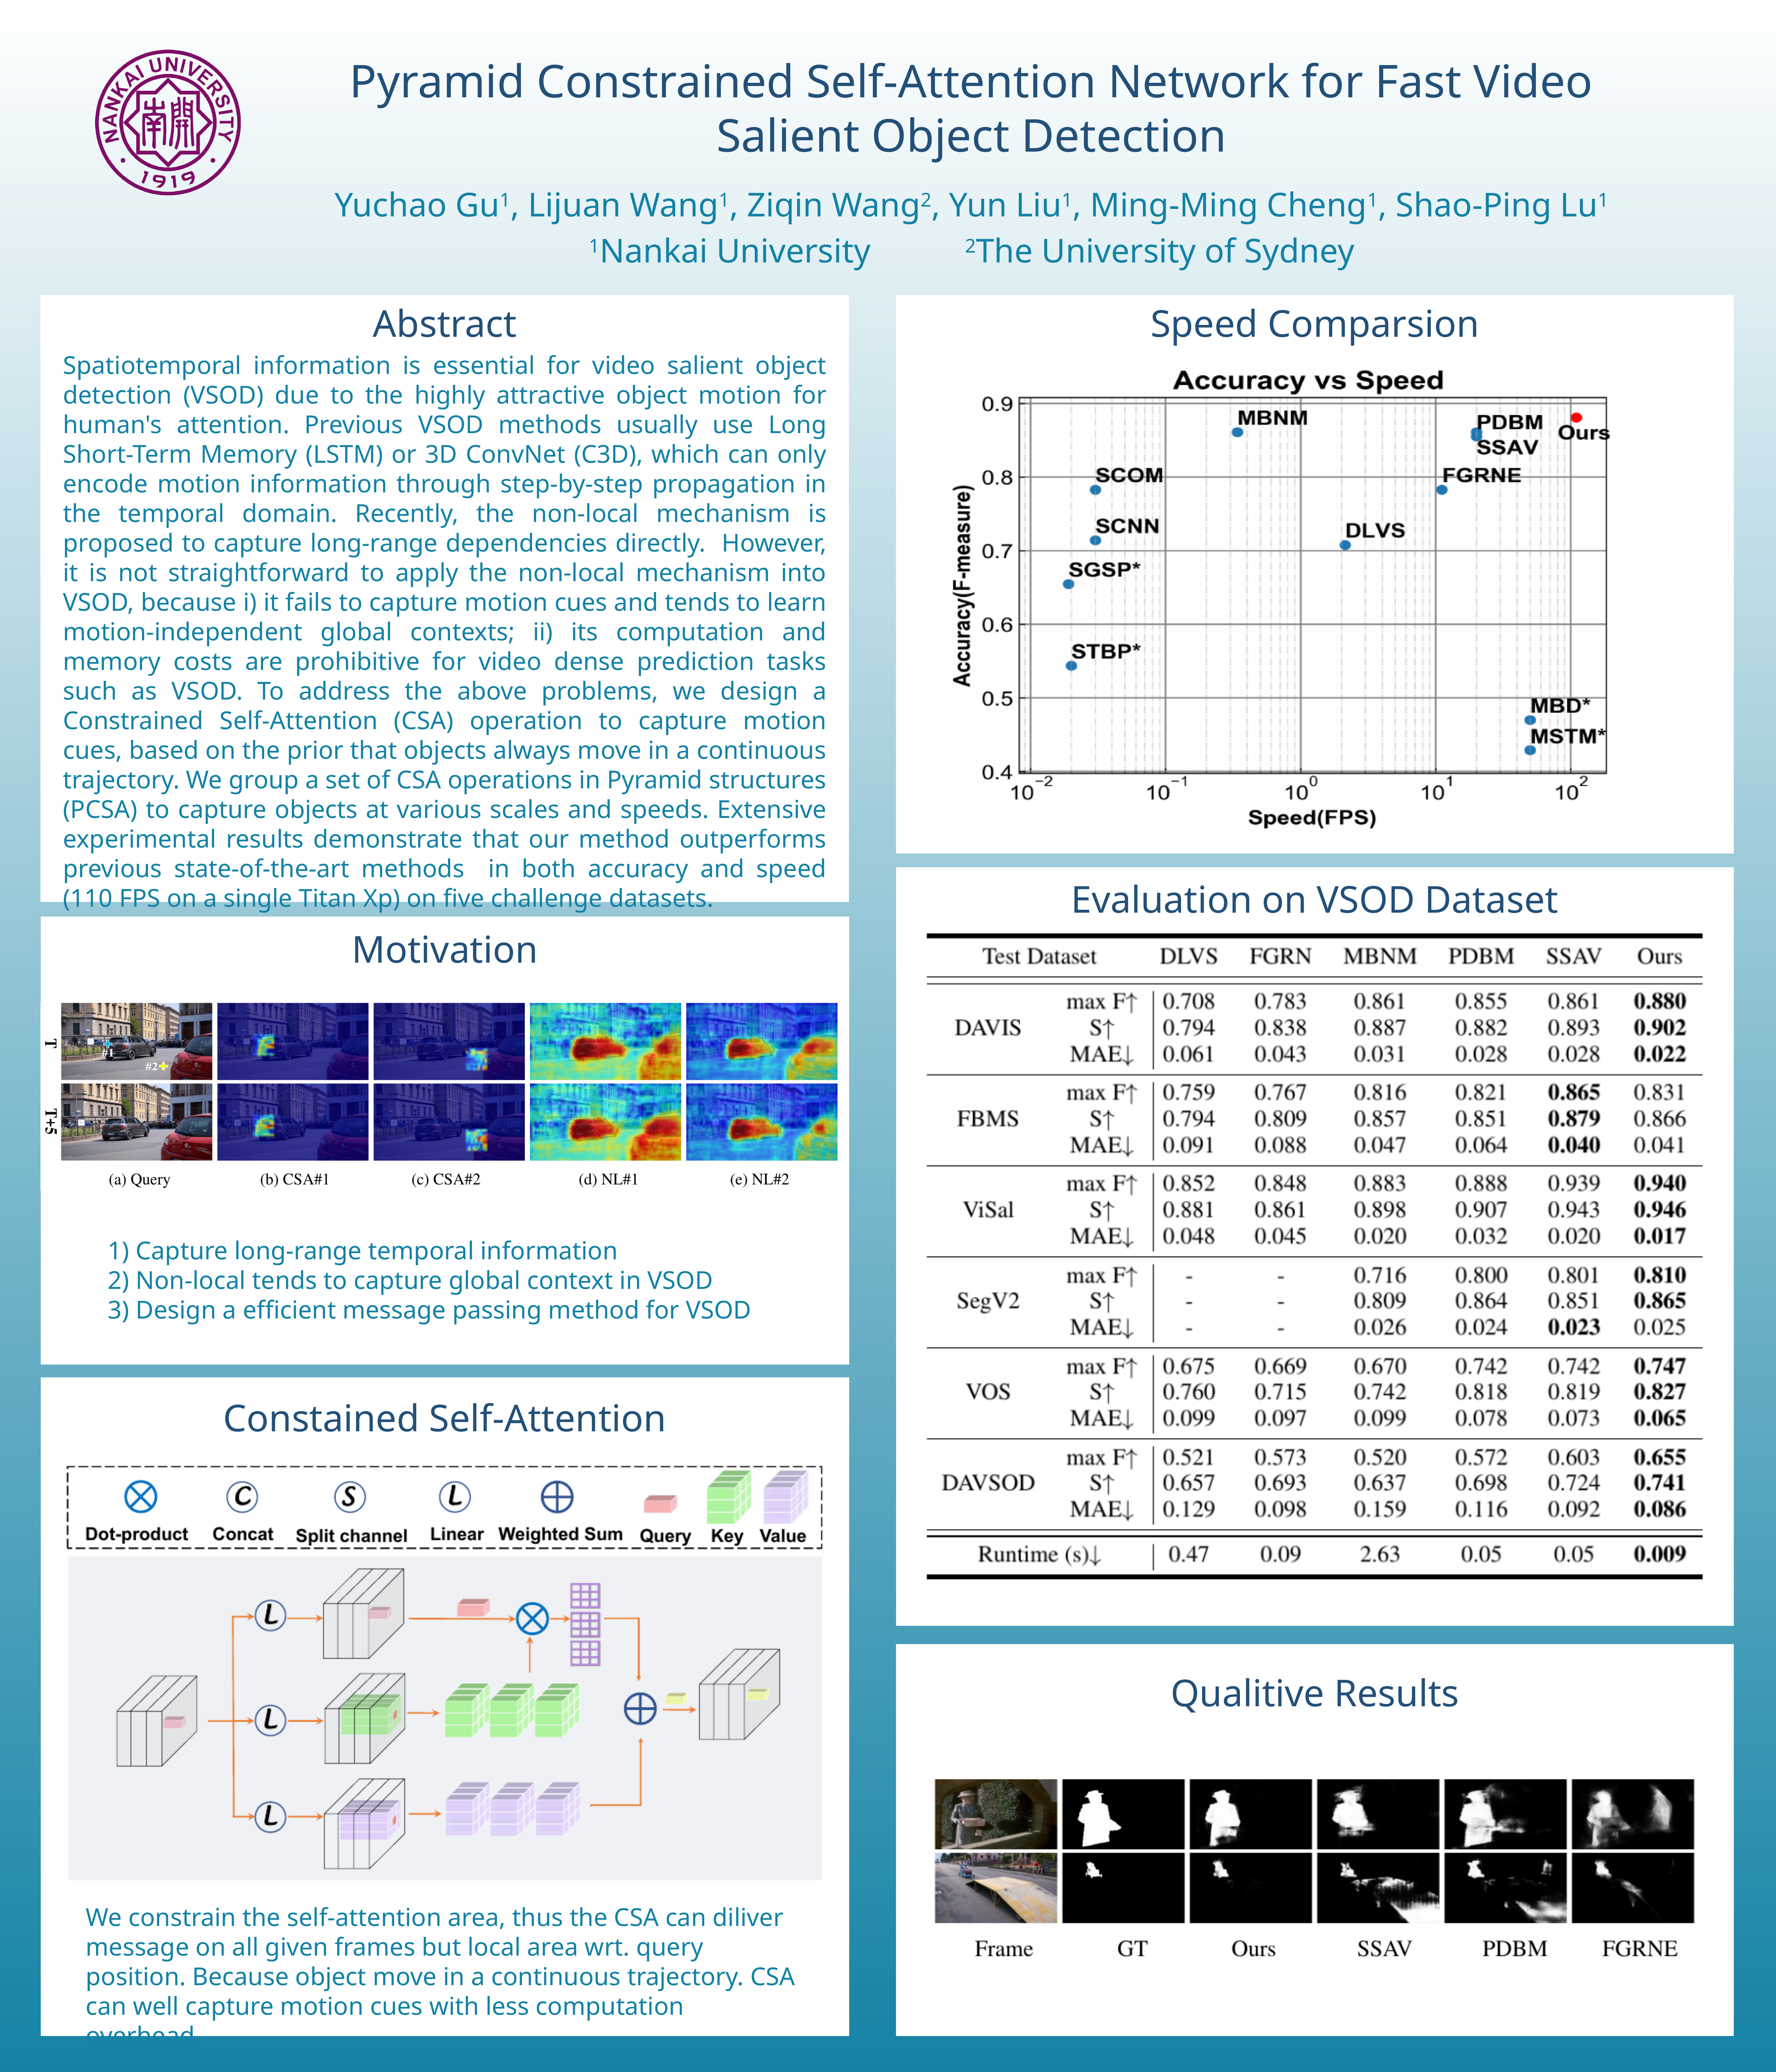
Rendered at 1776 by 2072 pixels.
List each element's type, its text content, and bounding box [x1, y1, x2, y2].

picture [64, 1462, 825, 1887]
text_box Speed Comparsion [896, 297, 1734, 347]
text_box Abstract [40, 297, 849, 347]
text_box Spatiotemporal information is essential for video salient object detection (VSOD) due to the highly attractive object motion for human's attention. Previous VSOD methods usually use Long Short-Term Memory (LSTM) or 3D ConvNet (C3D), which can only encode motion information through step-by-step propagation in the temporal domain. Recently, the non-local mechanism is proposed to capture long-range dependencies directly. However, it is not straightforward to apply the non-local mechanism into VSOD, because i) it fails to capture motion cues and tends to learn motion-independent global contexts; ii) its computation and memory costs are prohibitive for video dense prediction tasks such as VSOD. To address the above problems, we design a Constrained Self-Attention (CSA) operation to capture motion cues, based on the prior that objects always move in a continuous trajectory. We group a set of CSA operations in Pyramid structures (PCSA) to capture objects at various scales and speeds. Extensive experimental results demonstrate that our method outperforms previous state-of-the-art methods in both accuracy and speed (110 FPS on a single Titan Xp) on five challenge datasets. [58, 347, 832, 923]
picture [95, 50, 241, 195]
text_box [896, 867, 1734, 1626]
text_box Constained Self-Attention [40, 1392, 849, 1442]
picture [933, 1779, 1697, 1960]
text_box 1) Capture long-range temporal information 2) Non-local tends to capture global context in VSOD 3) Design a efficient message passing method for VSOD [103, 1232, 787, 1326]
picture [40, 1002, 838, 1191]
text_box Qualitive Results [896, 1667, 1734, 1716]
picture [945, 364, 1619, 833]
text_box [40, 295, 849, 902]
text_box Yuchao Gu1, Lijuan Wang1, Ziqin Wang2, Yun Liu1, Ming-Ming Cheng1, Shao-Ping Lu1 1Nankai University 2The University of Sydney [324, 181, 1619, 272]
text_box [40, 916, 850, 1365]
text_box Evaluation on VSOD Dataset [896, 874, 1734, 923]
text_box Pyramid Constrained Self-Attention Network for Fast Video Salient Object Detection [285, 50, 1658, 171]
text_box [896, 1644, 1734, 2036]
text_box We constrain the self-attention area, thus the CSA can diliver message on all given frames but local area wrt. query position. Because object move in a continuous trajectory. CSA can well capture motion cues with less computation overhead, [81, 1899, 809, 2052]
text_box [40, 1377, 850, 2036]
text_box Motivation [40, 923, 849, 973]
text_box [896, 295, 1734, 854]
picture [924, 930, 1706, 1581]
